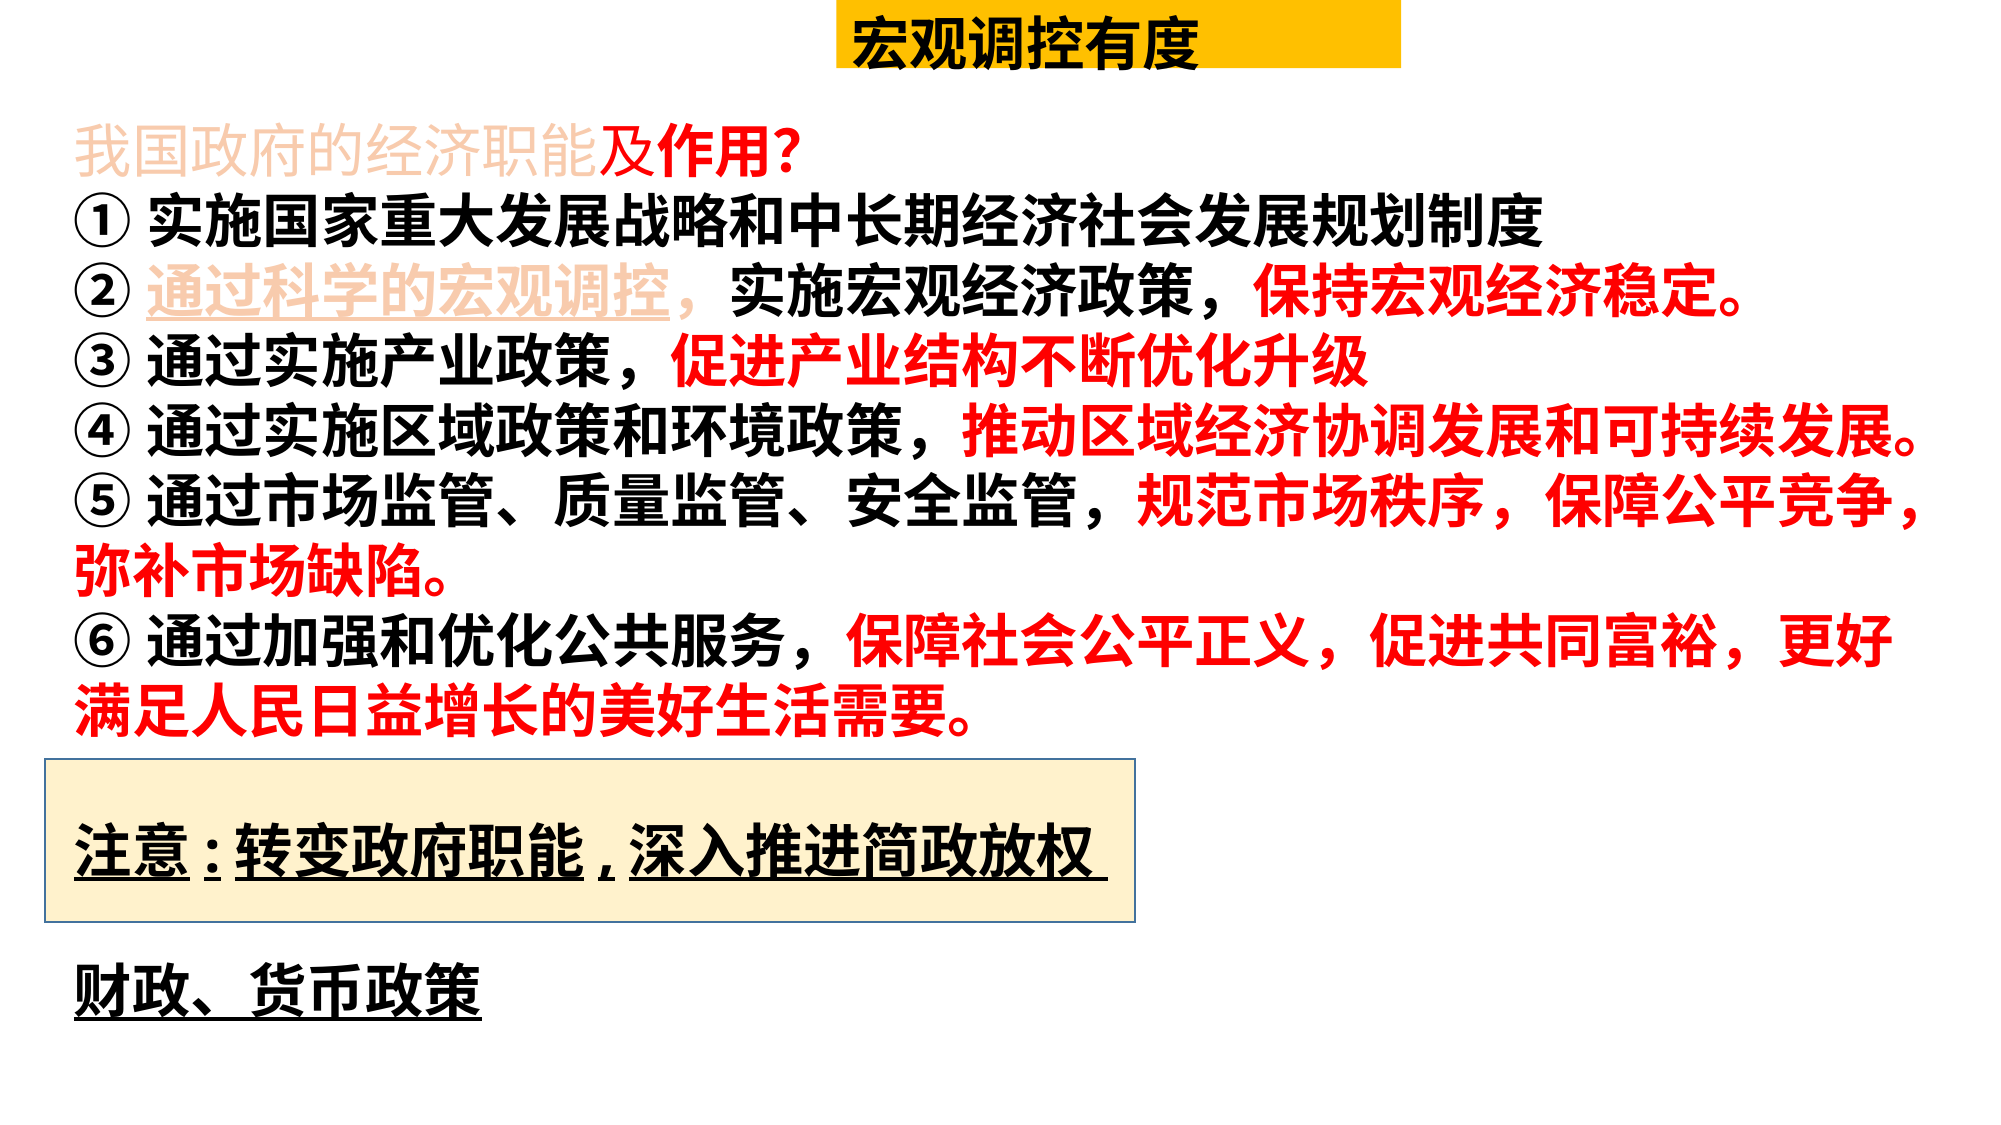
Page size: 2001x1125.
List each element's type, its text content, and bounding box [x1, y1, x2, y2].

text_box 宏观调控有度 [836, 0, 1402, 69]
text_box [44, 758, 59, 923]
text_box 我国政府的经济职能及作用？ ①实施国家重大发展战略和中长期经济社会发展规划制度 ②通过科学的宏观调控，实施宏观经济政策，保持宏观经济稳定。 ③通过实施产业政策，促进产业结构不断优化升级 ④通过实施区域政策和环境政策，推动区域经济协调发展和可持续发展。 ⑤通过市场监管、质量监管、安全监管，规范市场秩序，保障公平竞争，弥补市场缺陷。 ⑥通过加强和优化公共服务，保障社会公平正义，促进共同富裕，更好满足人民日益增长的美好生活需要。 注意:转变政府职能,深入推进简政放权 财政、货币政策 [59, 106, 1912, 1032]
